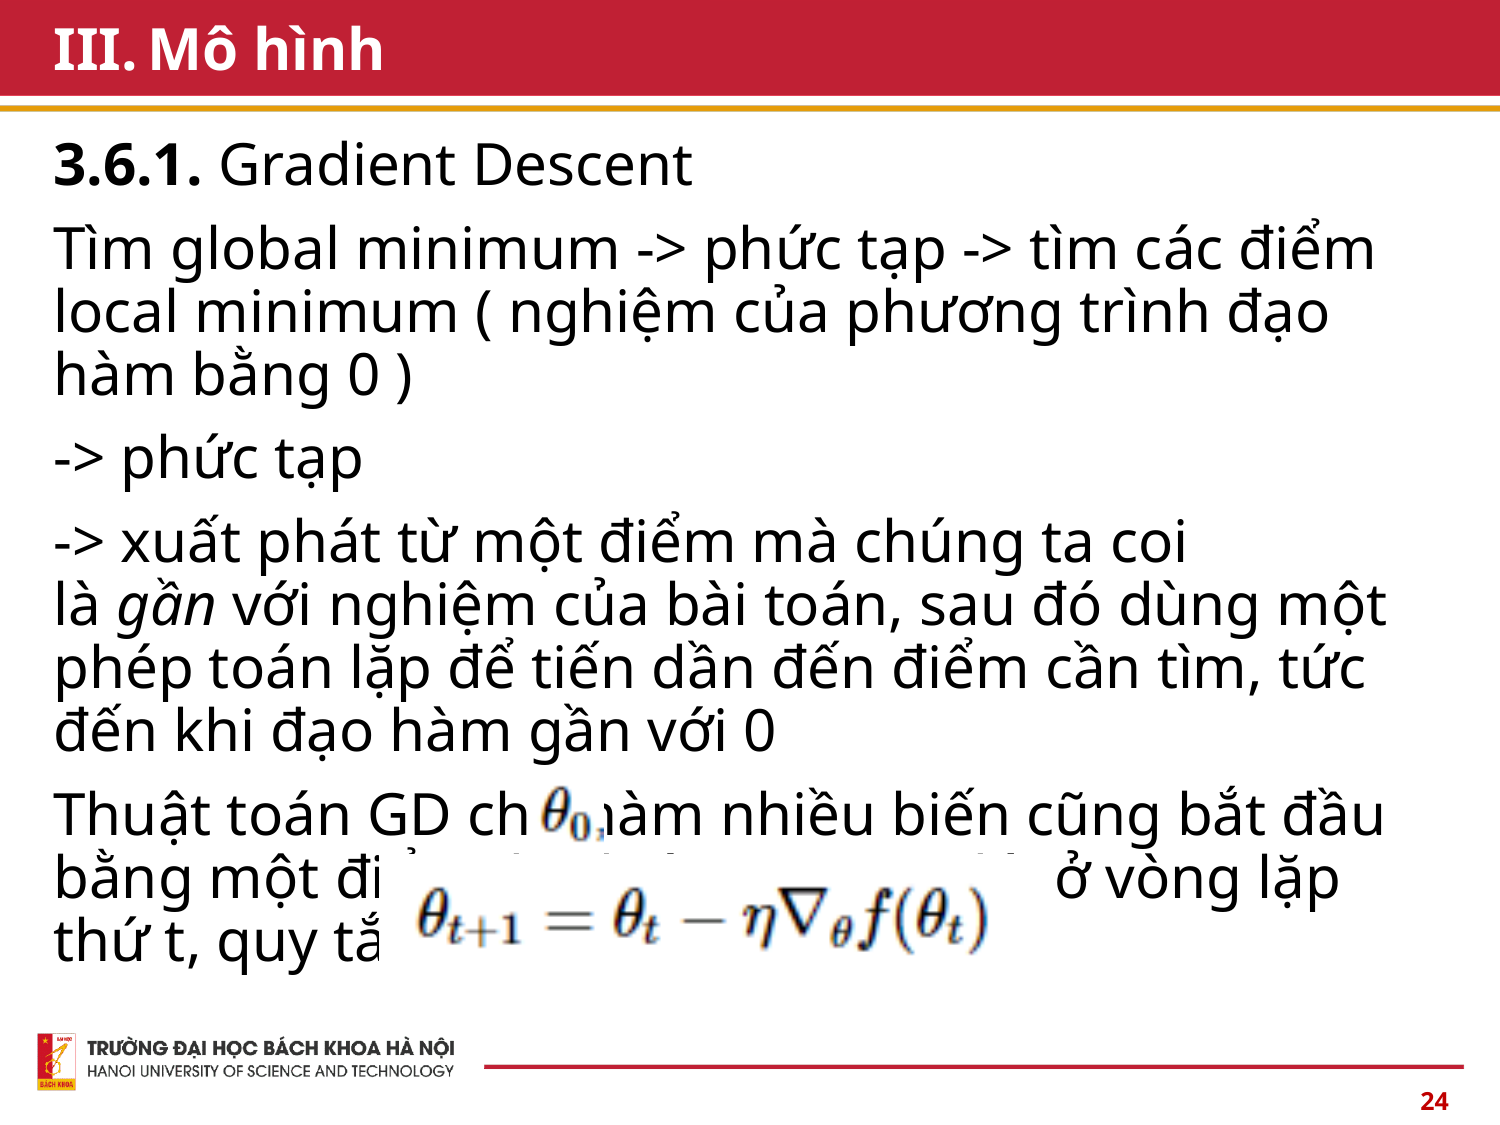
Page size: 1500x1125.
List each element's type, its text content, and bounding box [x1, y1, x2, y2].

title Mô hình [38, 12, 1462, 87]
slide_number 24 [1126, 1078, 1464, 1125]
list 3.6.1. Gradient Descent Tìm global minimum -> phức tạp -> tìm các điểm local minimum ( nghiệm của phương trình đạo hàm bằng 0 ) -> phức tạp -> xuất phát từ một điểm mà chúng ta coi là gần với nghiệm của bài toán, sau đó dùng một phép toán lặp để tiến dần đến điểm cần tìm, tức đến khi đạo hàm gần với 0 Thuật toán GD cho hàm nhiều biến cũng bắt đầu bằng một điểm dự đoán , sau đó, ở vòng lặp thứ t, quy tắc cập nhật là [38, 127, 1462, 998]
picture [0, 0, 1500, 1125]
